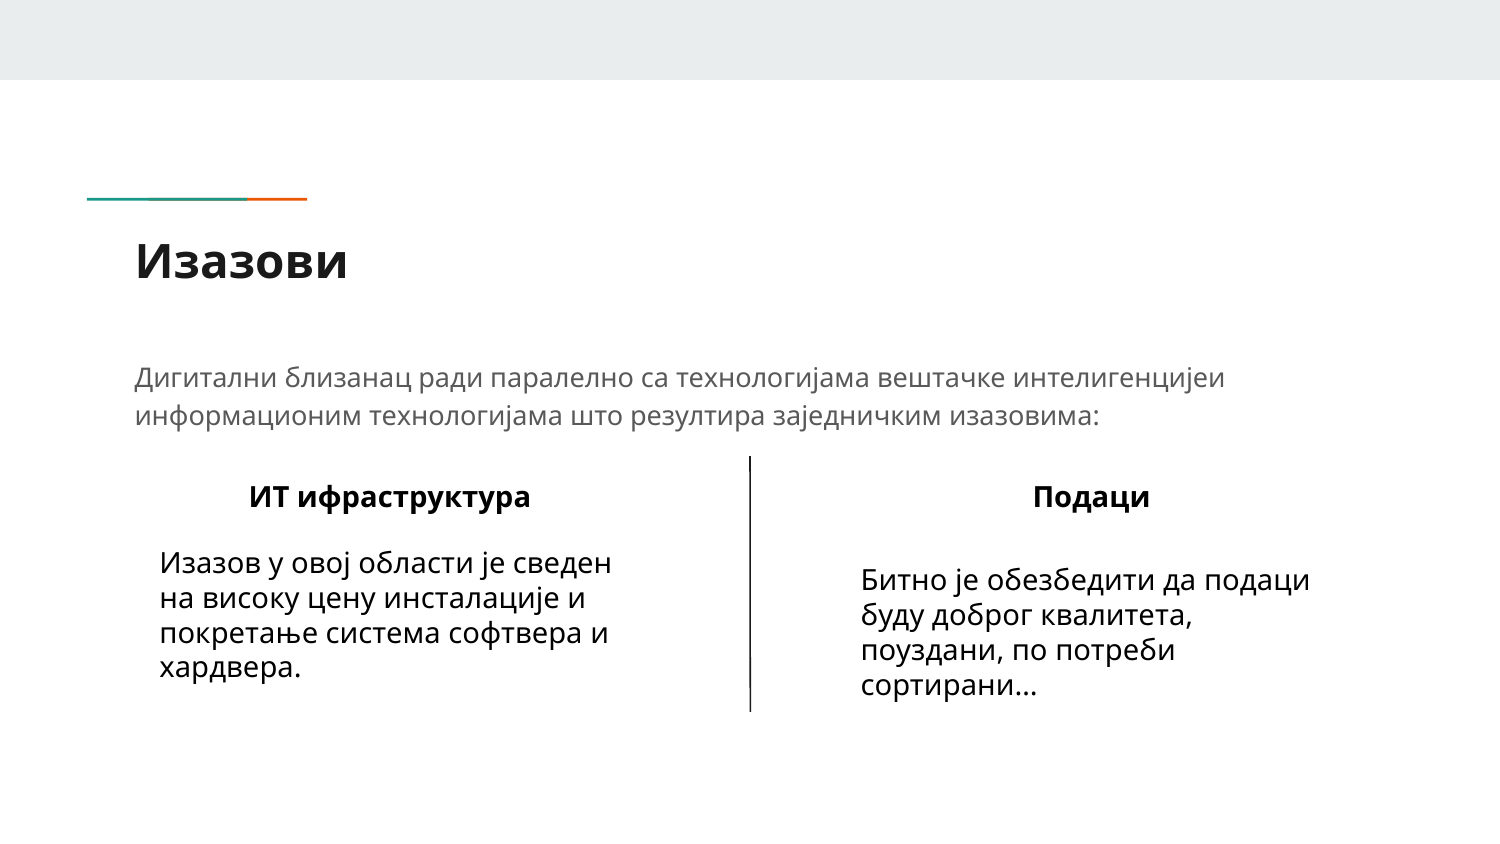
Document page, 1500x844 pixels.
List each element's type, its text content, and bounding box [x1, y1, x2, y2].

text_box Изазов у овој области је сведен на високу цену инсталације и покретање система софтвера и хардвера. [144, 528, 636, 699]
text_box Подаци [802, 463, 1381, 529]
text_box ИТ ифраструктура [100, 463, 680, 529]
title Изазови [119, 216, 1381, 305]
list Дигитални близанац ради паралелно са технологијама вештачке интелигенцијеи информационим технологијама што резултира заједничким изазовима: [119, 341, 1381, 712]
text_box Битно је обезбедити да подаци буду доброг квалитета, поуздани, по потреби сортирани… [845, 546, 1338, 717]
